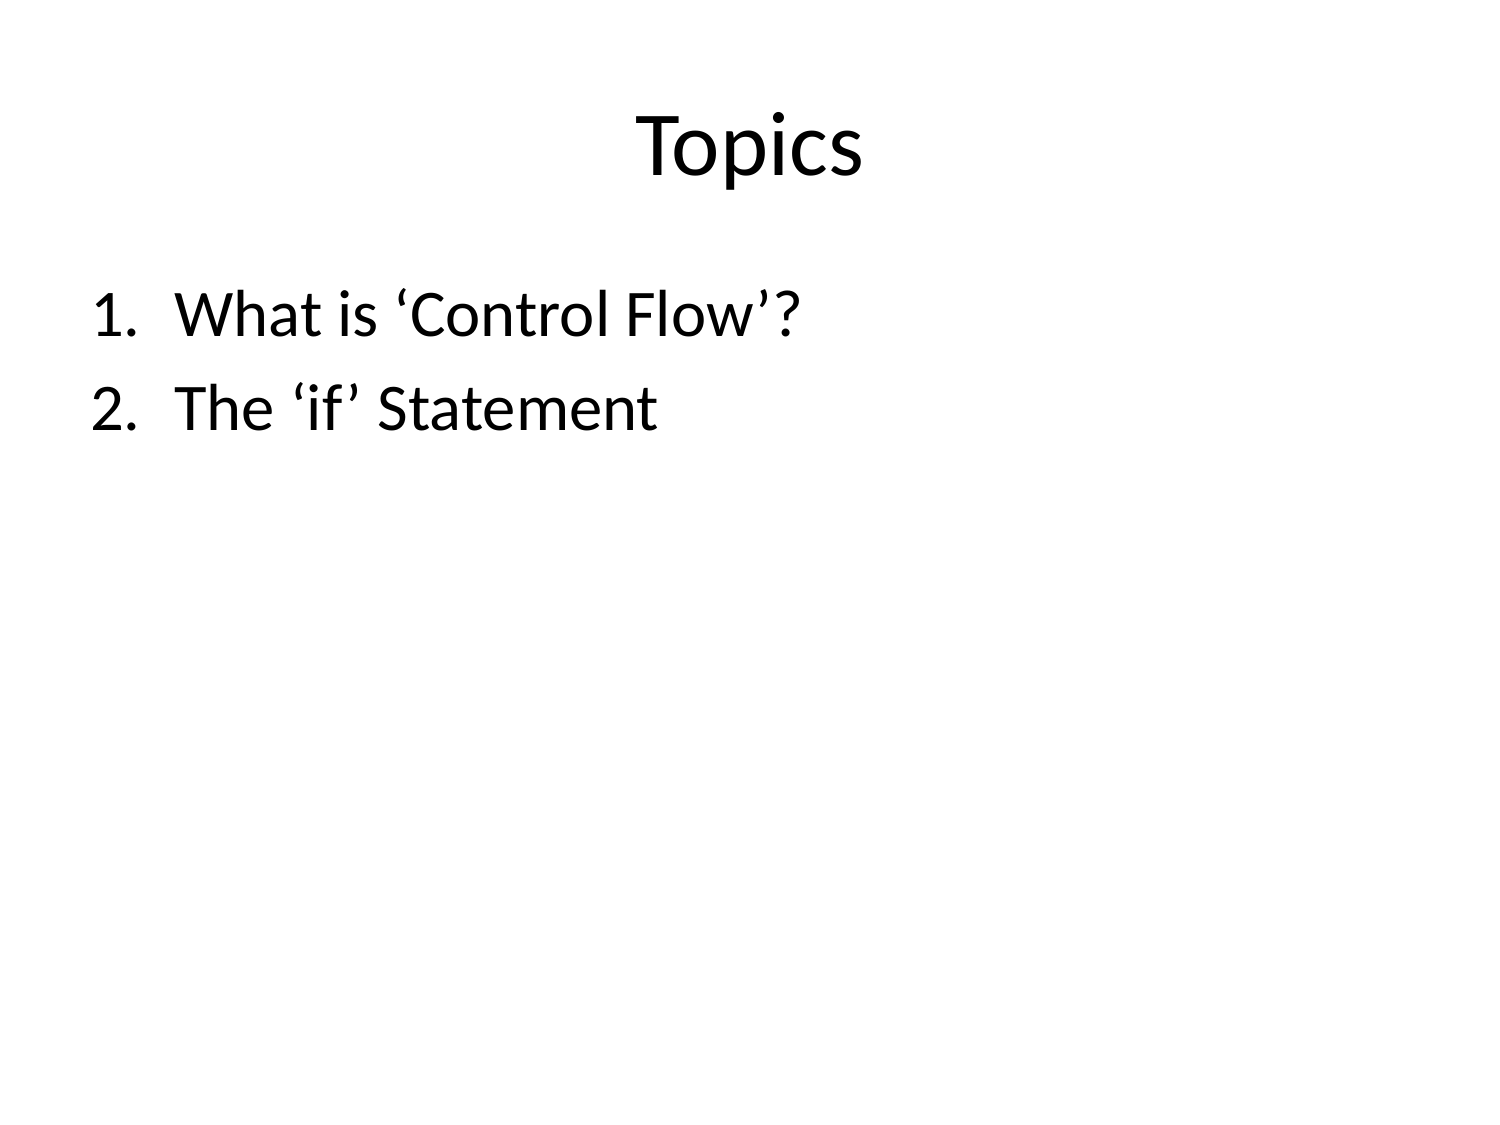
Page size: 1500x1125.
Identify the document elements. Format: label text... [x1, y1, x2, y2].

list What is ‘Control Flow’? The ‘if’ Statement [75, 262, 1425, 1005]
title Topics [75, 45, 1425, 233]
